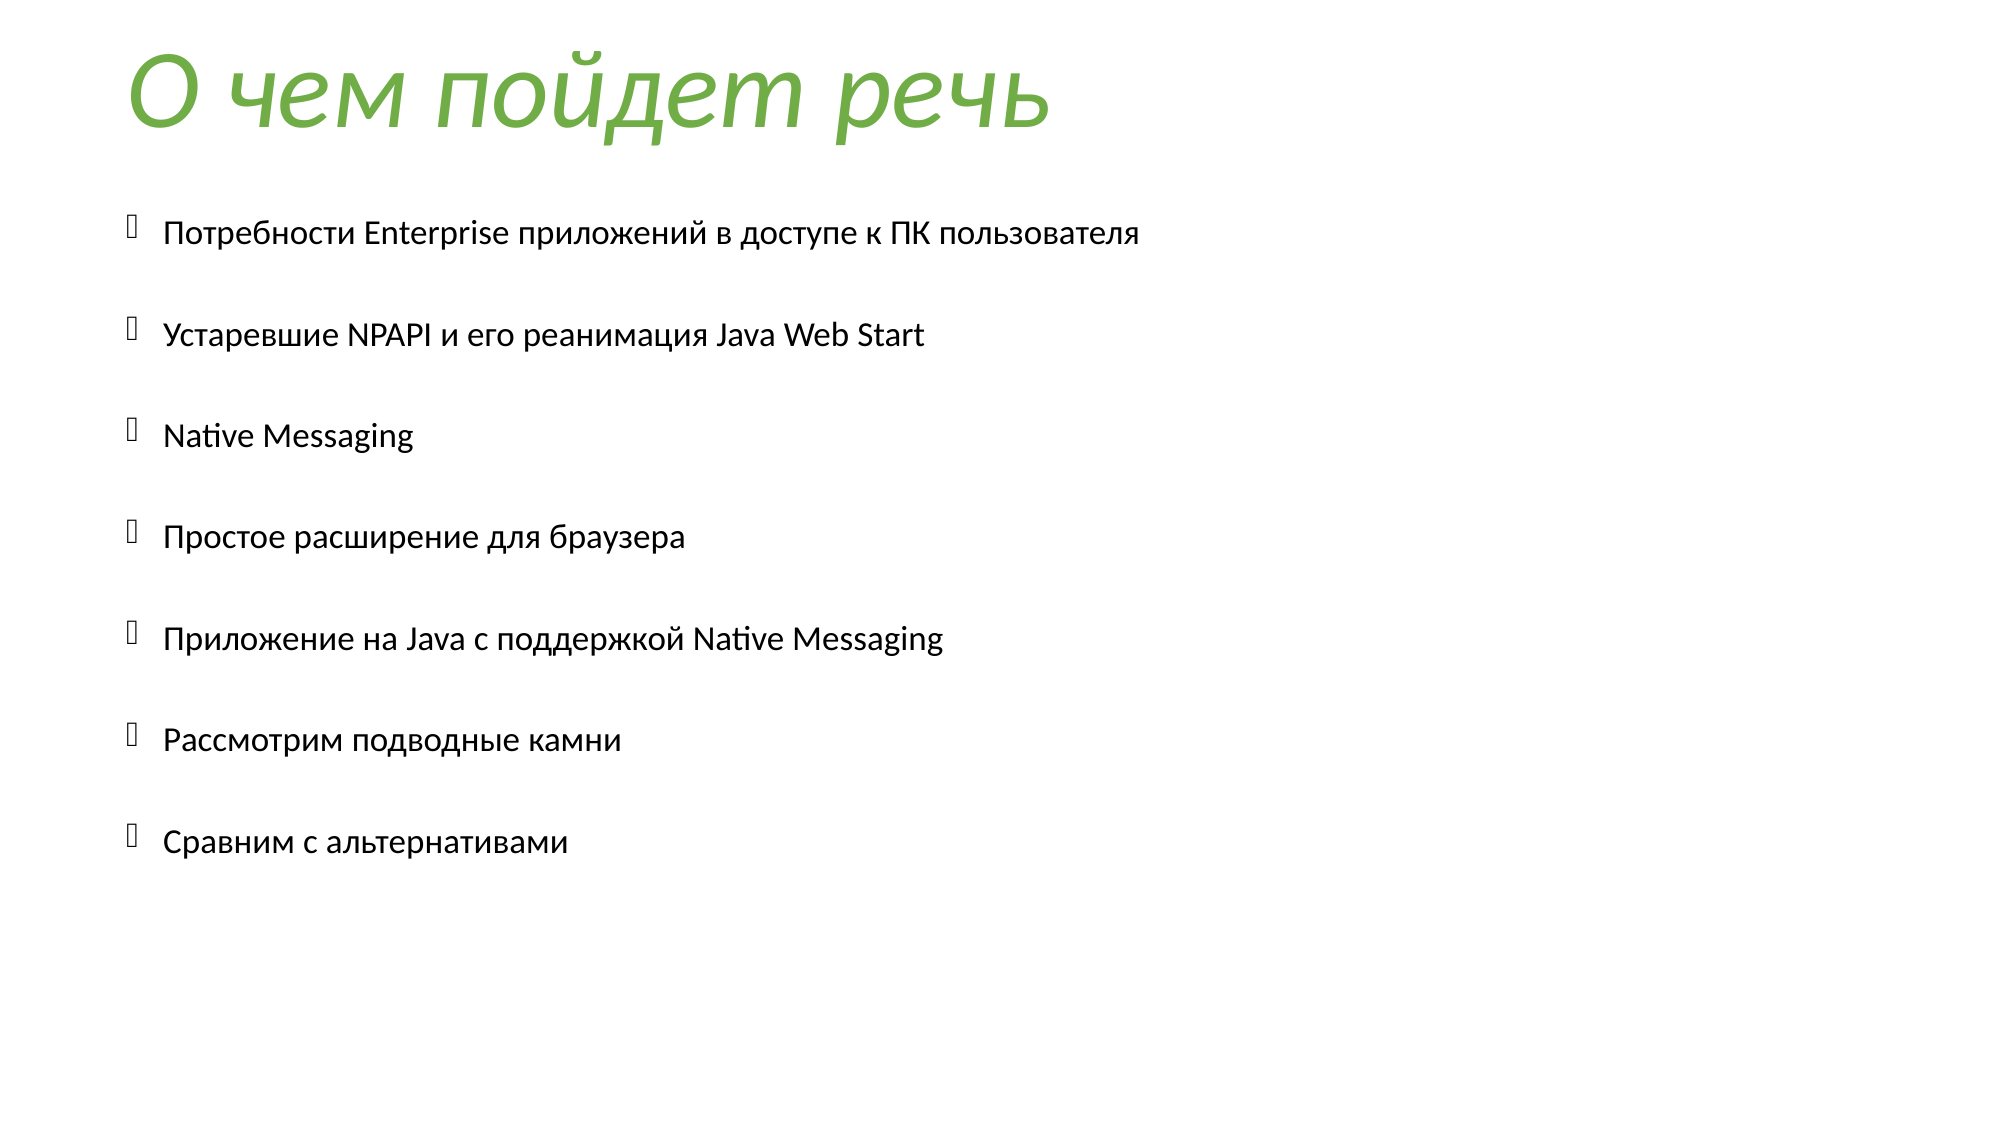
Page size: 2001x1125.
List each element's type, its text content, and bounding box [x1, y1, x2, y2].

title О чем пойдет речь [111, 34, 1522, 149]
list Потребности Enterprise приложений в доступе к ПК пользователя Устаревшие NPAPI и его реанимация Java Web Start Native Messaging Простое расширение для браузера Приложение на Java с поддержкой Native Messaging Рассмотрим подводные камни Сравним с альтернативами [111, 159, 1522, 871]
